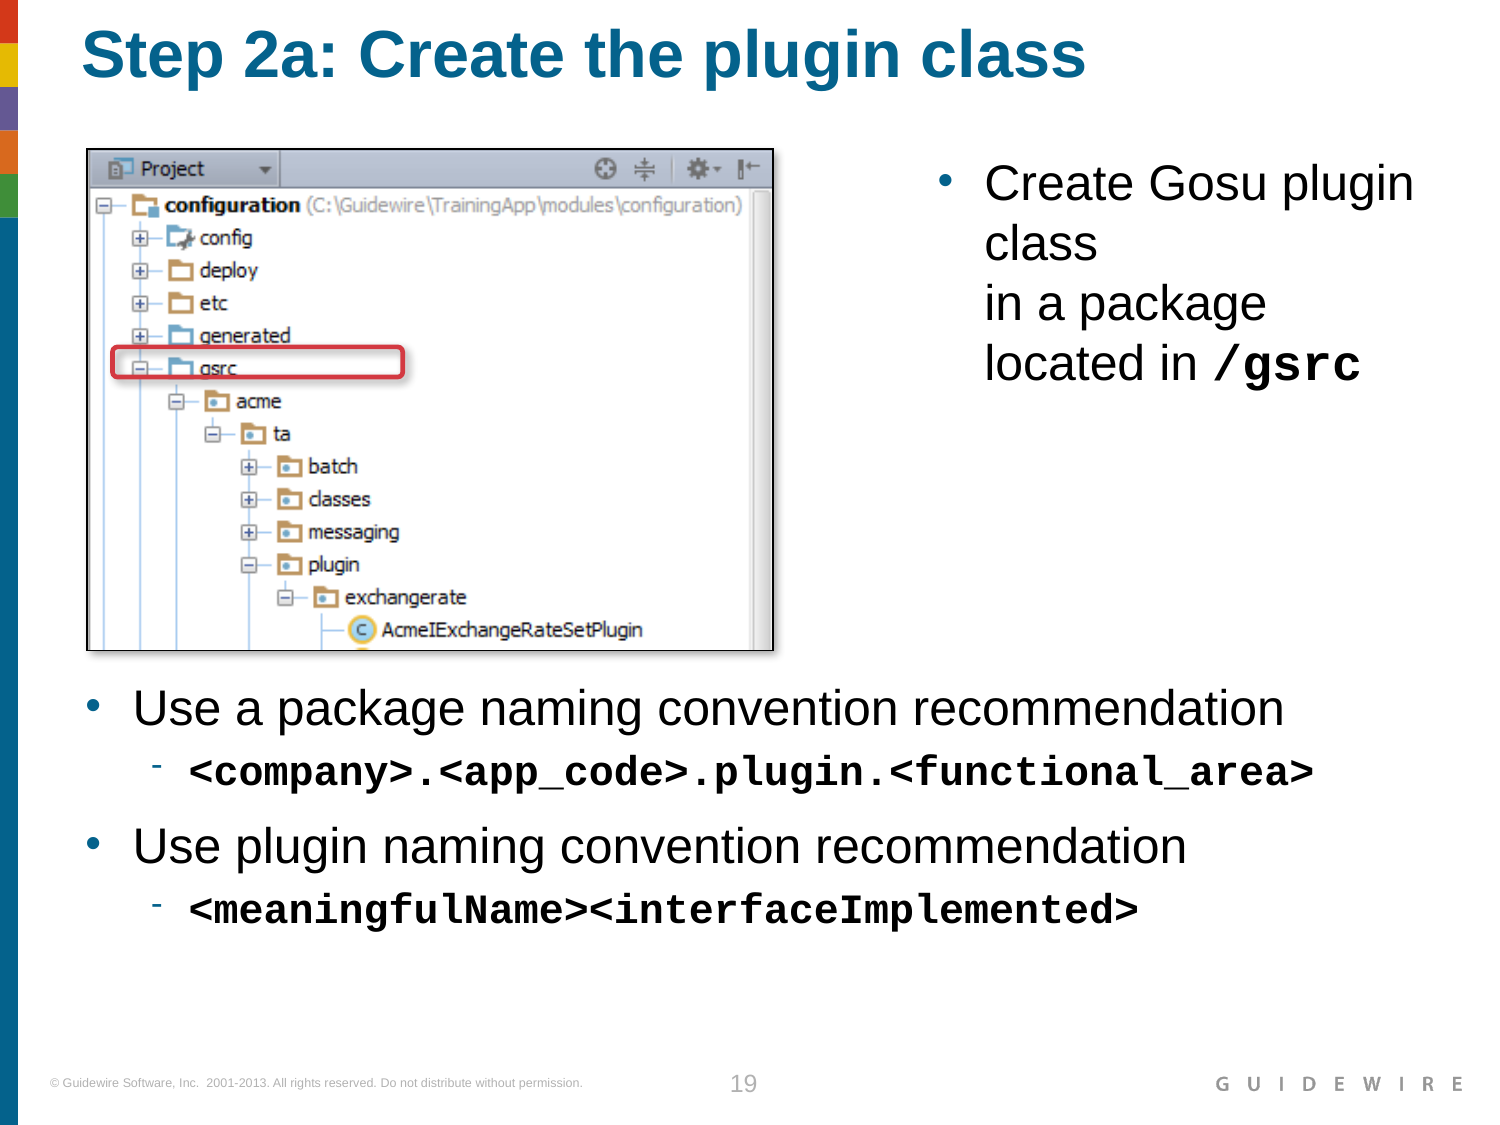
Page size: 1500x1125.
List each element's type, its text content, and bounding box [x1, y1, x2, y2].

title Step 2a: Create the plugin class [81, 19, 1446, 142]
list Create Gosu plugin class in a package located in /gsrc [937, 149, 1448, 600]
picture [1215, 1073, 1480, 1096]
list Use a package naming convention recommendation <company>.<app_code>.plugin.<functional_area> Use plugin naming convention recommendation <meaningfulName><interfaceImplemented> [85, 675, 1451, 1050]
picture [86, 149, 773, 651]
